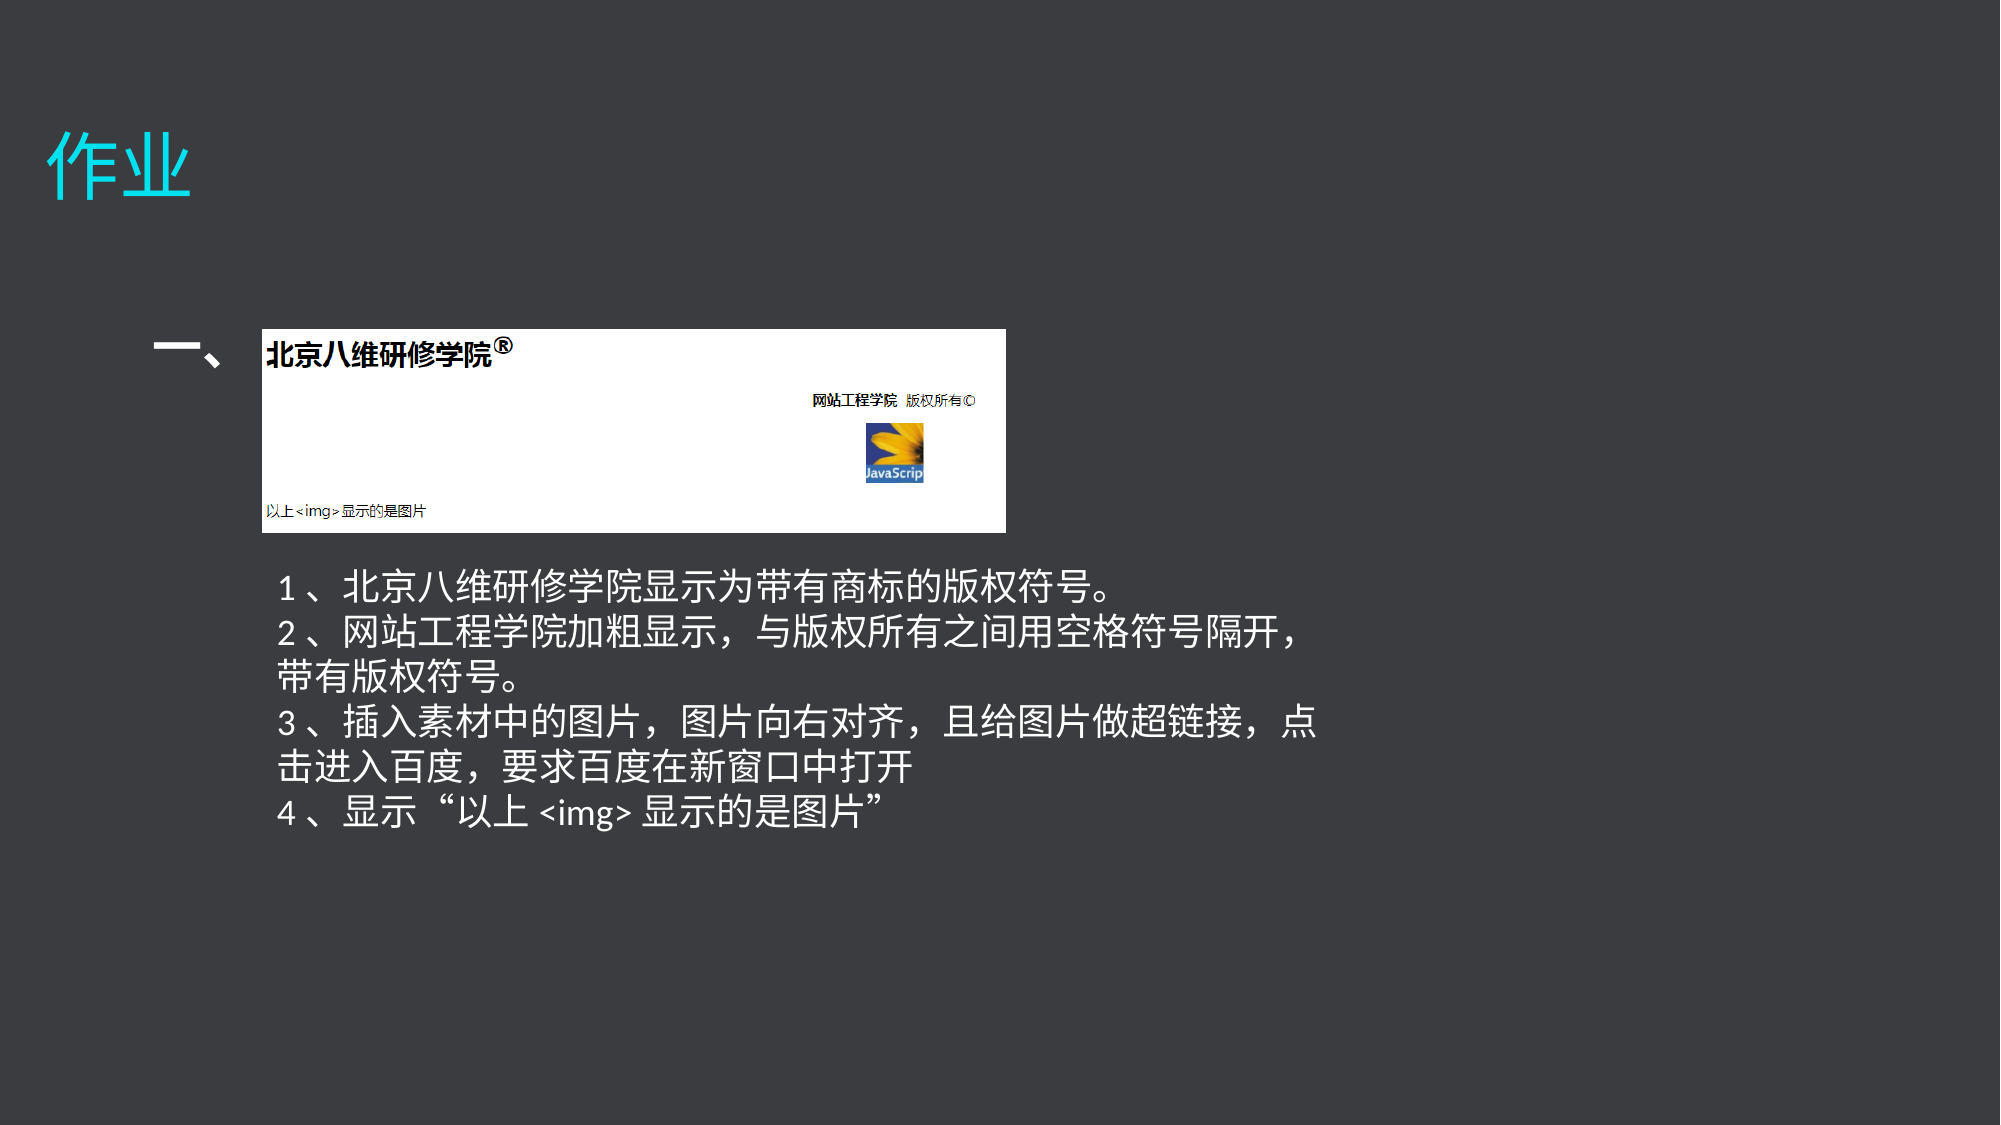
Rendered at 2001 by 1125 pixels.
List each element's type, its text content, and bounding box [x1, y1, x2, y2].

list 一、 [137, 315, 1863, 958]
picture [262, 329, 1006, 533]
text_box 1、北京八维研修学院显示为带有商标的版权符号。 2、网站工程学院加粗显示，与版权所有之间用空格符号隔开，带有版权符号。 3、插入素材中的图片，图片向右对齐，且给图片做超链接，点击进入百度，要求百度在新窗口中打开 4、显示“以上<img>显示的是图片” [262, 555, 1334, 841]
title 作业 [29, 61, 1755, 279]
